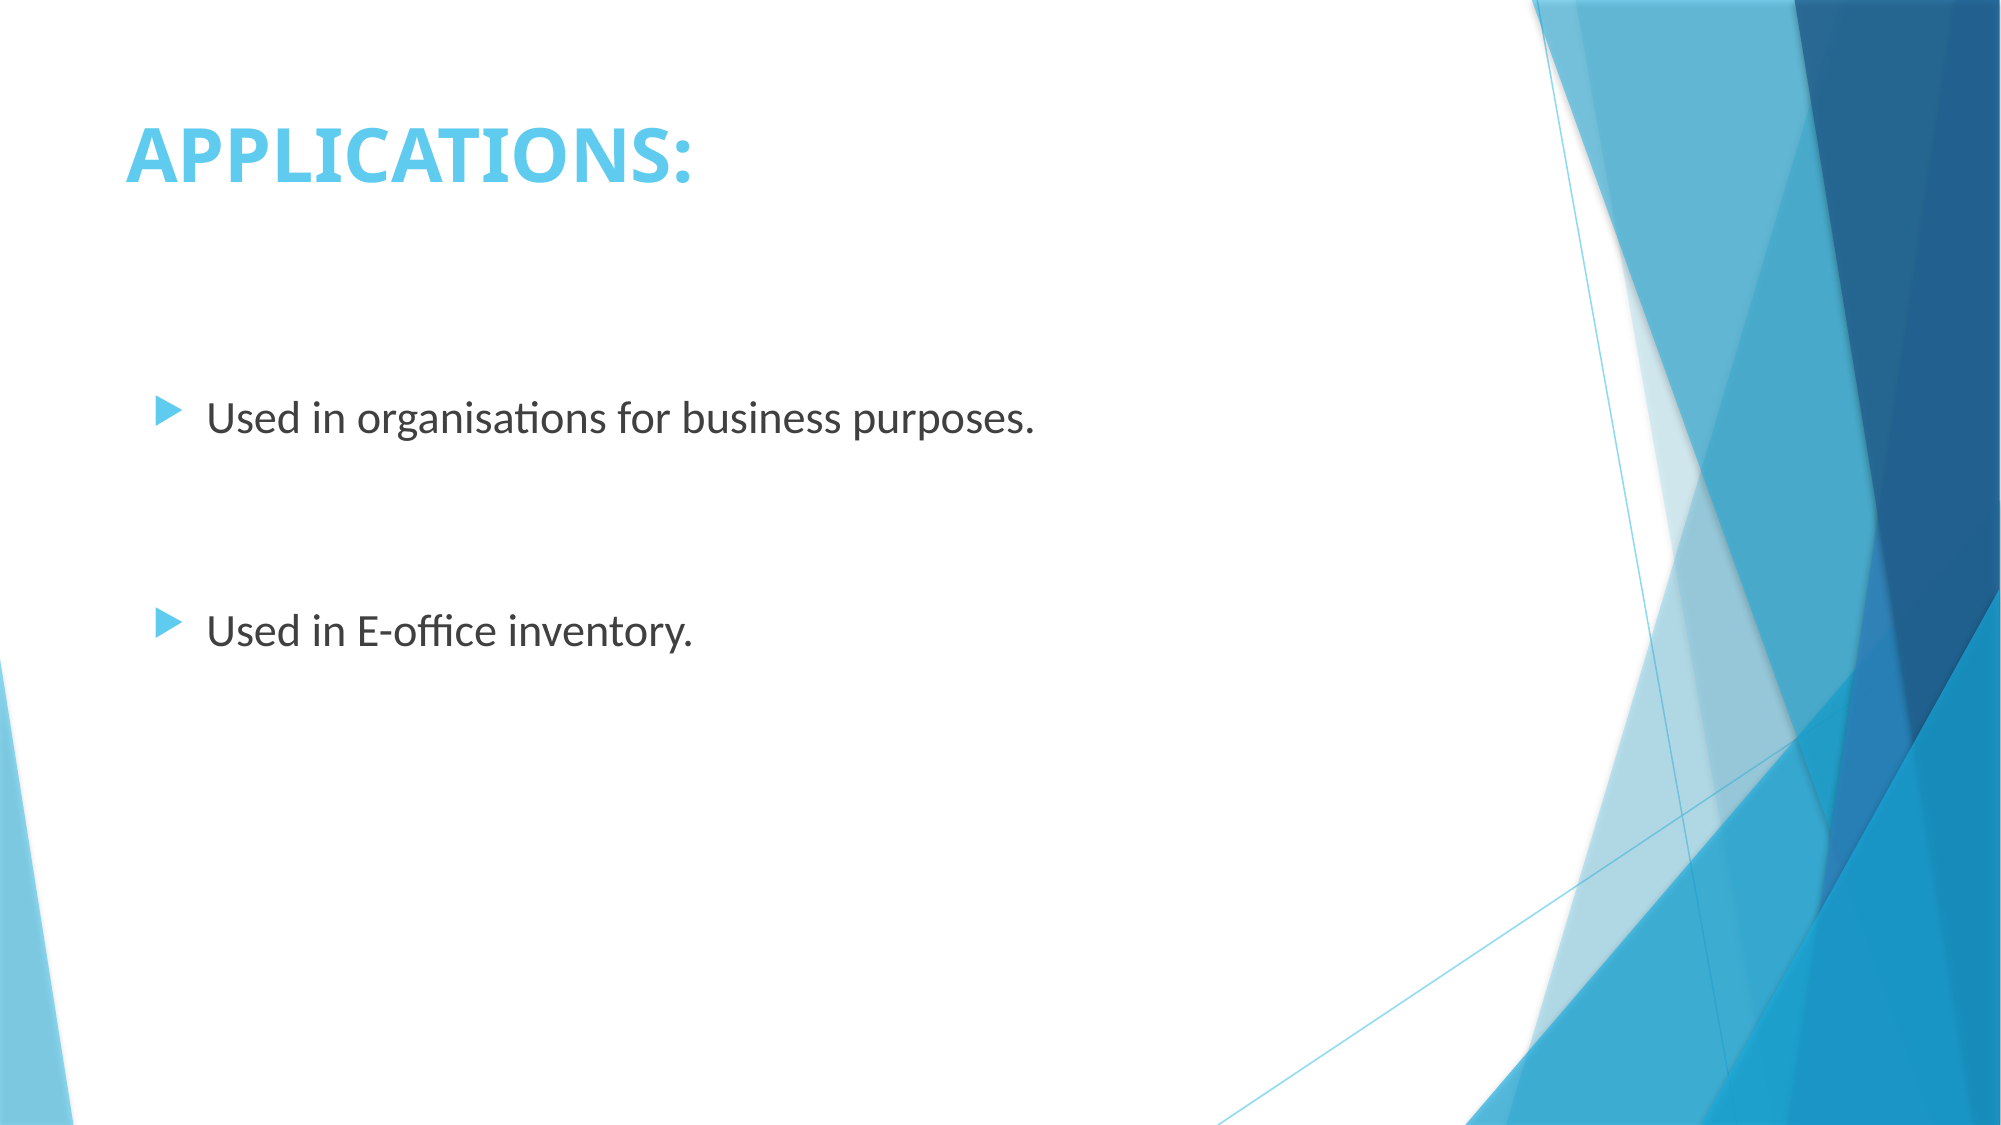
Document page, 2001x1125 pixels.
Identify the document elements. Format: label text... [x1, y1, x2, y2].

title APPLICATIONS: [111, 99, 1522, 317]
list Used in organisations for business purposes. Used in E-office inventory. [137, 316, 1863, 665]
